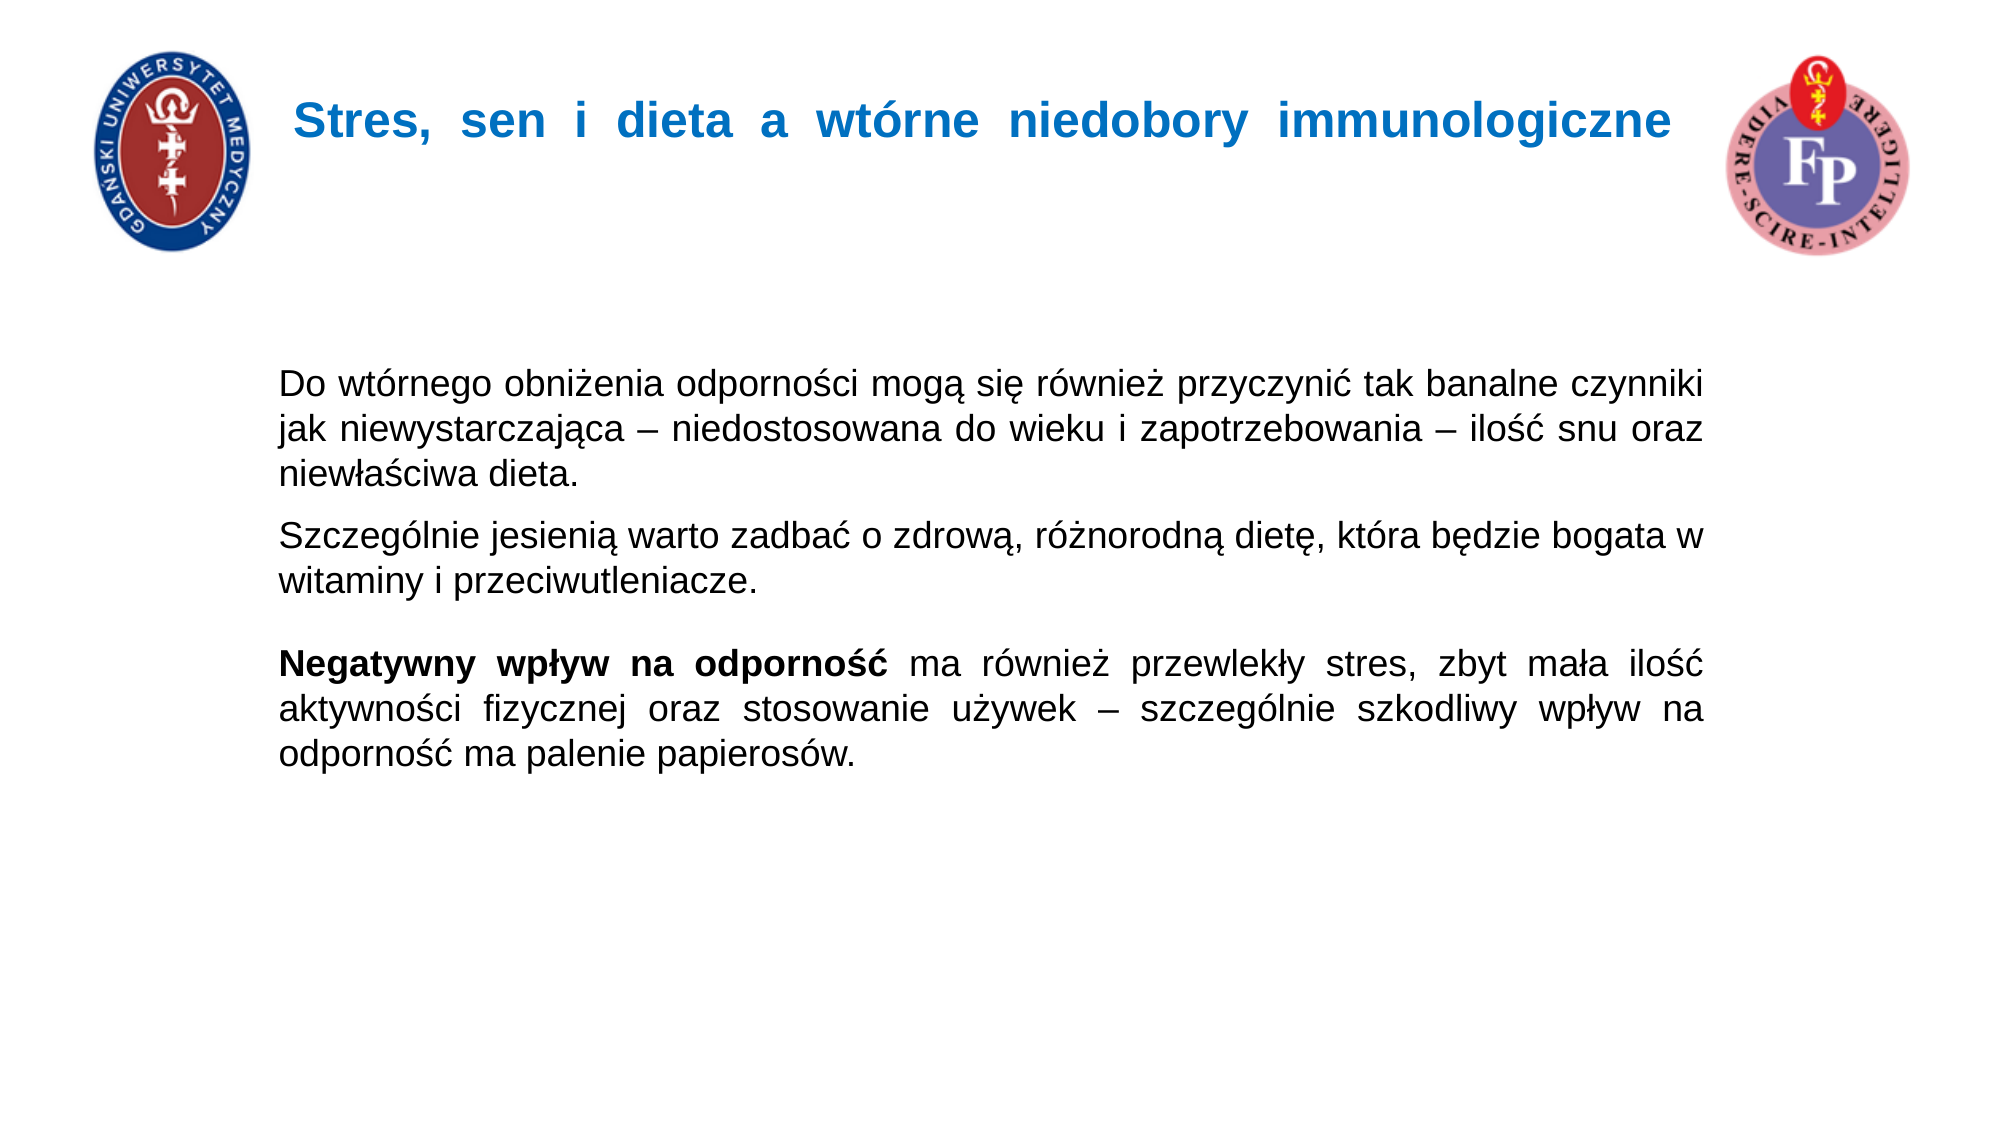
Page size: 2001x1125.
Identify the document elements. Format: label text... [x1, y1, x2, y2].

picture [1718, 47, 1918, 262]
picture [80, 37, 264, 265]
text_box Do wtórnego obniżenia odporności mogą się również przyczynić tak banalne czynniki jak niewystarczająca – niedostosowana do wieku i zapotrzebowania – ilość snu oraz niewłaściwa dieta. [263, 351, 1719, 502]
text_box Szczególnie jesienią warto zadbać o zdrową, różnorodną dietę, która będzie bogata w witaminy i przeciwutleniacze. [263, 503, 1719, 609]
text_box Negatywny wpływ na odporność ma również przewlekły stres, zbyt mała ilość aktywności fizycznej oraz stosowanie używek – szczególnie szkodliwy wpływ na odporność ma palenie papierosów. [263, 631, 1719, 782]
text_box Stres, sen i dieta a wtórne niedobory immunologiczne [264, 79, 1704, 155]
